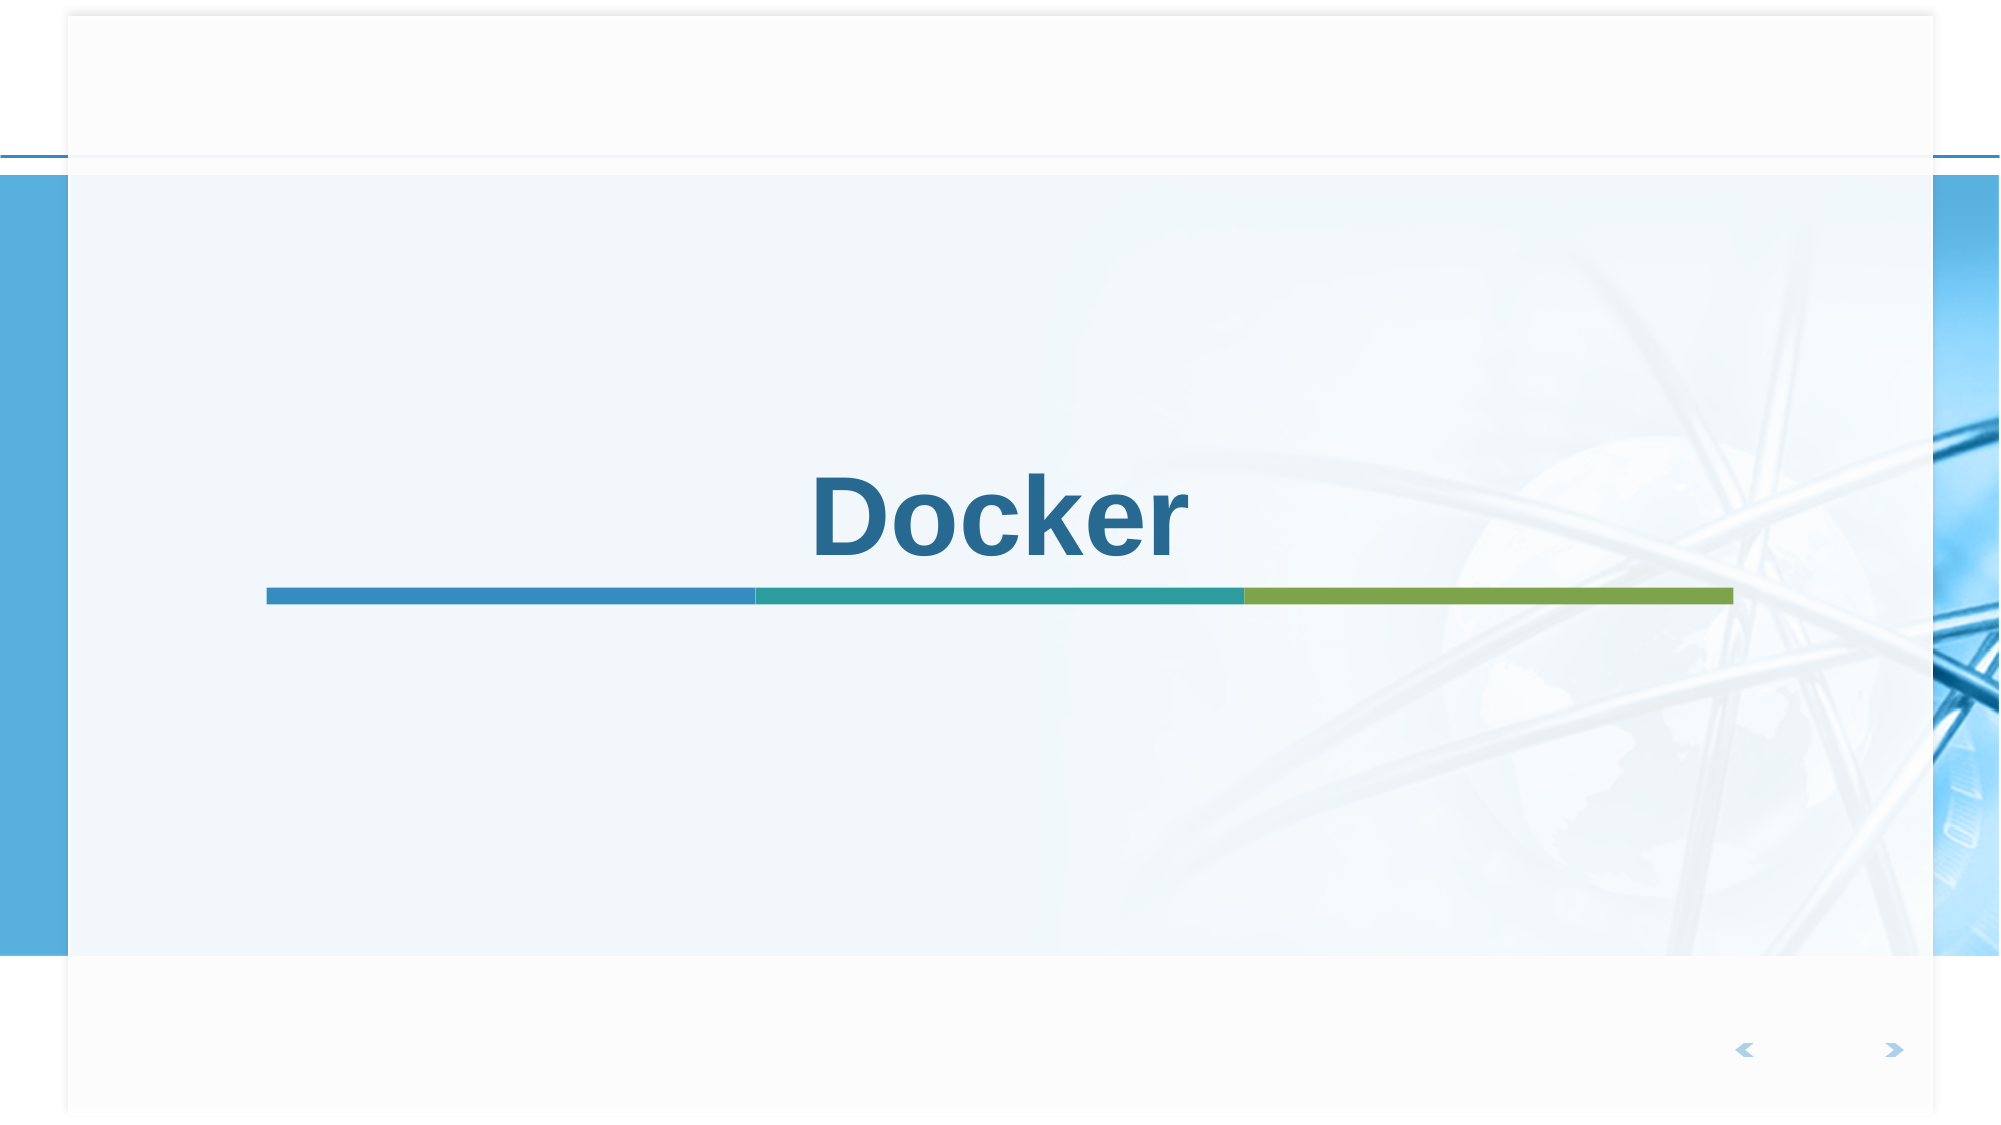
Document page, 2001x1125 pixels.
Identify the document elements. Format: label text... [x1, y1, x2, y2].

picture [0, 0, 2001, 1125]
title Docker [137, 333, 1863, 588]
